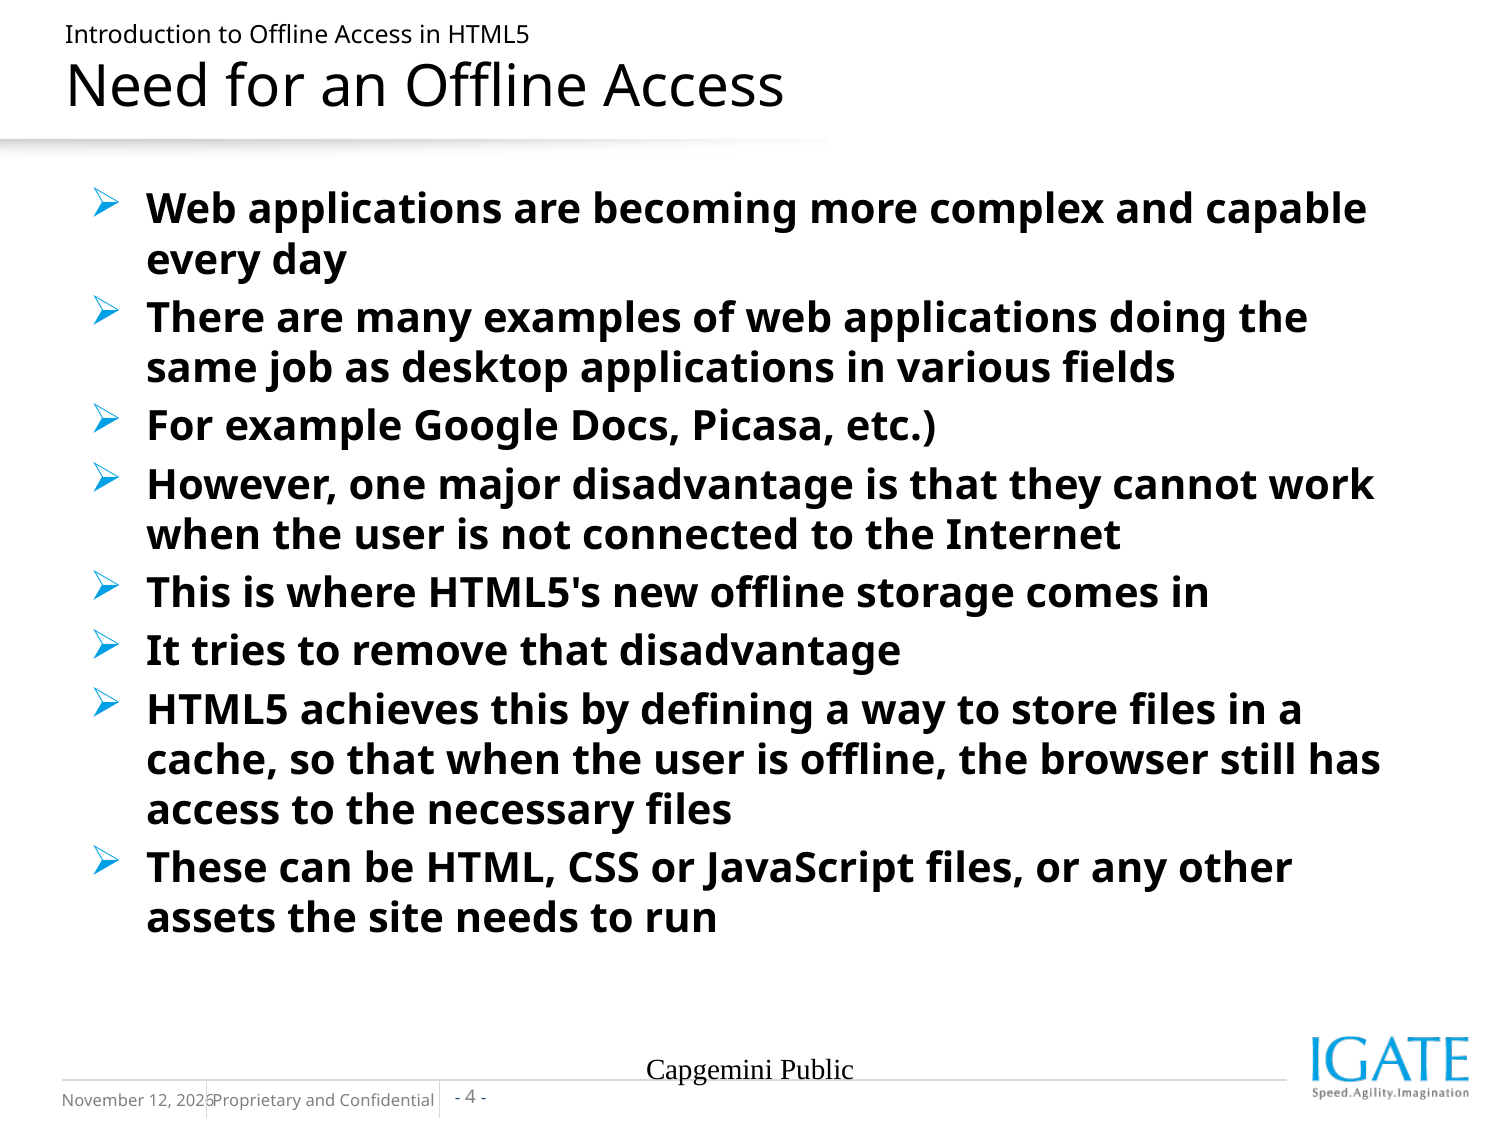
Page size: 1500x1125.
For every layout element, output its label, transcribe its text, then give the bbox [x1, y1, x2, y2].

picture [1304, 1028, 1475, 1105]
picture [0, 112, 919, 174]
text_box Web applications are becoming more complex and capable every day There are many examples of web applications doing the same job as desktop applications in various fields For example Google Docs, Picasa, etc.) However, one major disadvantage is that they cannot work when the user is not connected to the Internet This is where HTML5's new offline storage comes in It tries to remove that disadvantage HTML5 achieves this by defining a way to store files in a cache, so that when the user is offline, the browser still has access to the necessary files These can be HTML, CSS or JavaScript files, or any other assets the site needs to run [74, 174, 1425, 991]
footer Capgemini Public [512, 1042, 988, 1103]
title Introduction to Offline Access in HTML5 Need for an Offline Access [50, 3, 1400, 134]
